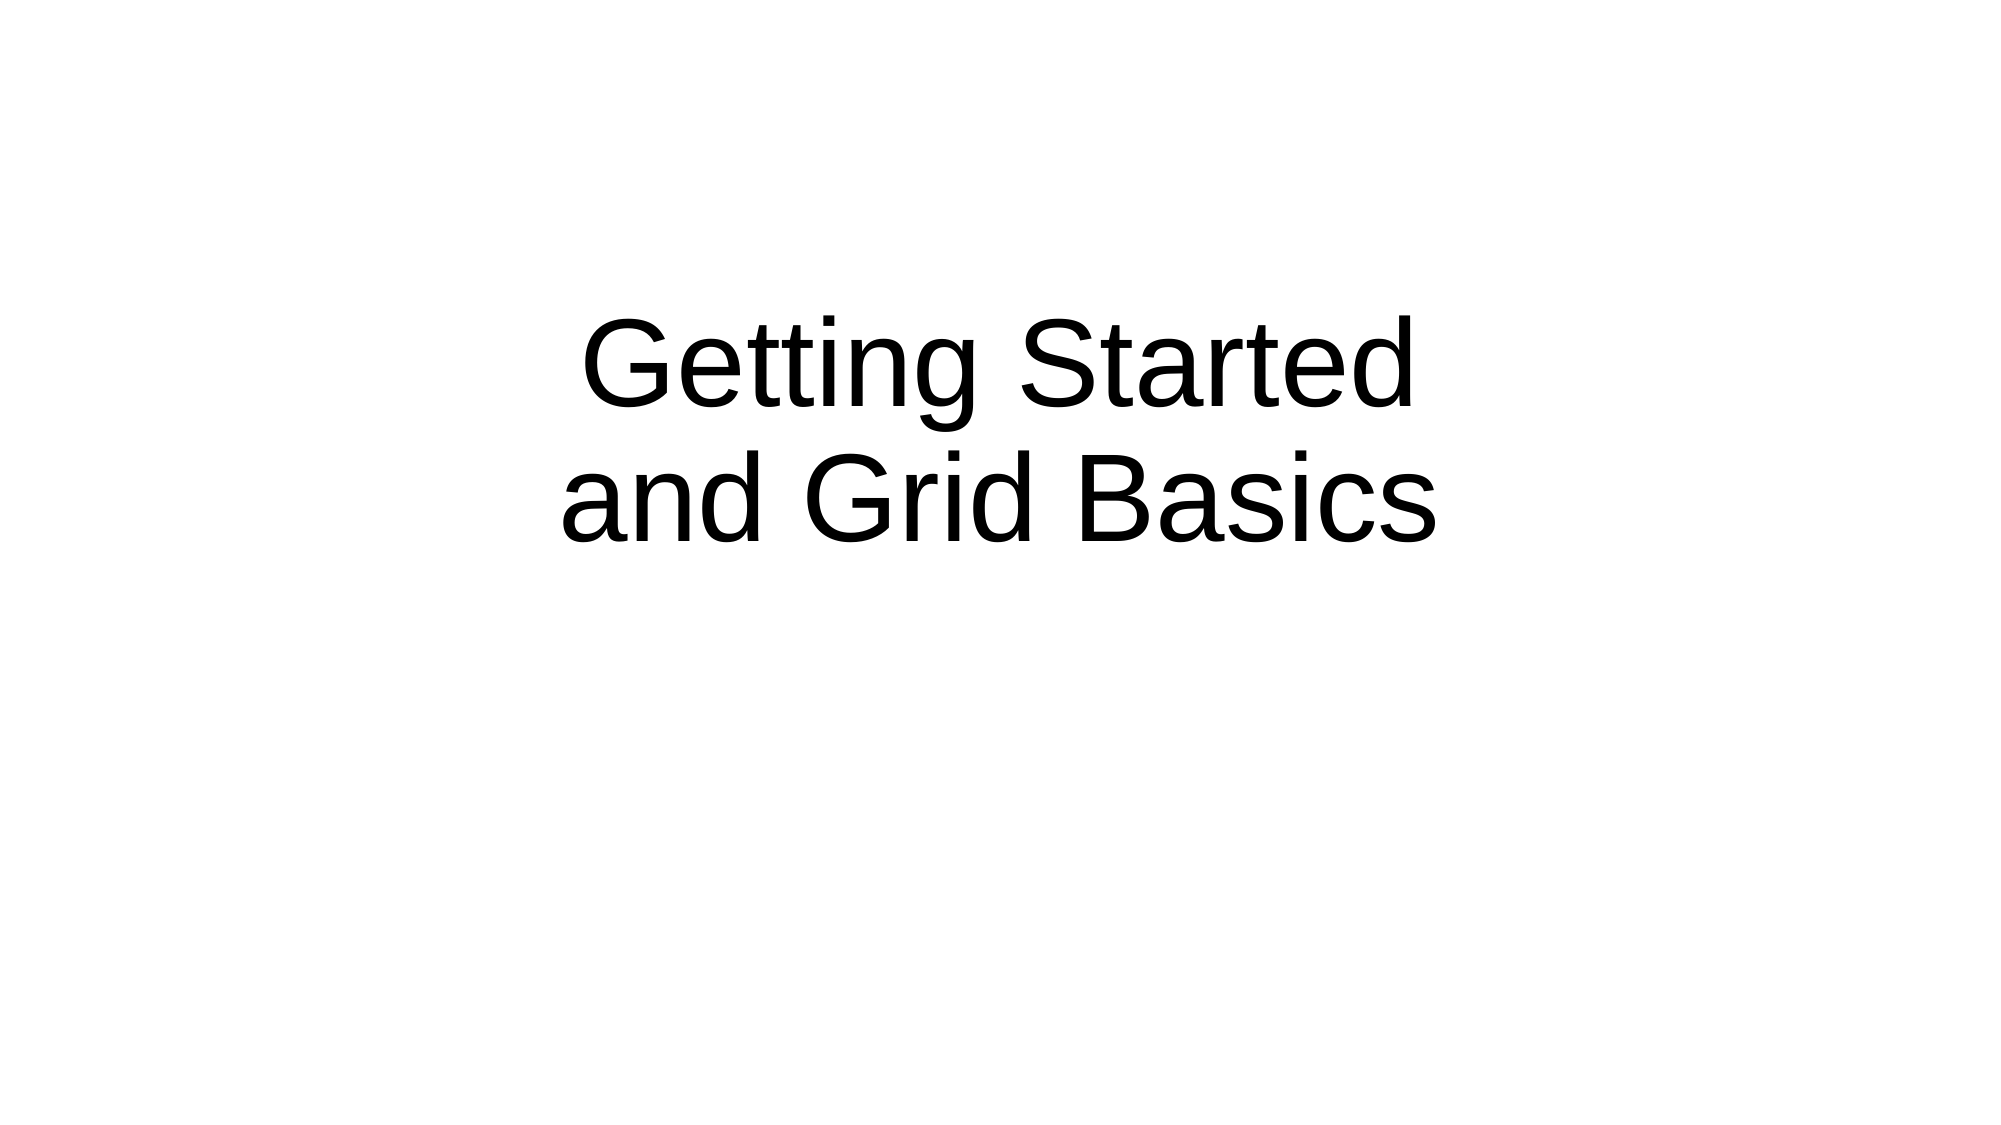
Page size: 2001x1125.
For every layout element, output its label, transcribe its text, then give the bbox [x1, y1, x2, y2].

title Getting Started and Grid Basics [249, 184, 1750, 576]
